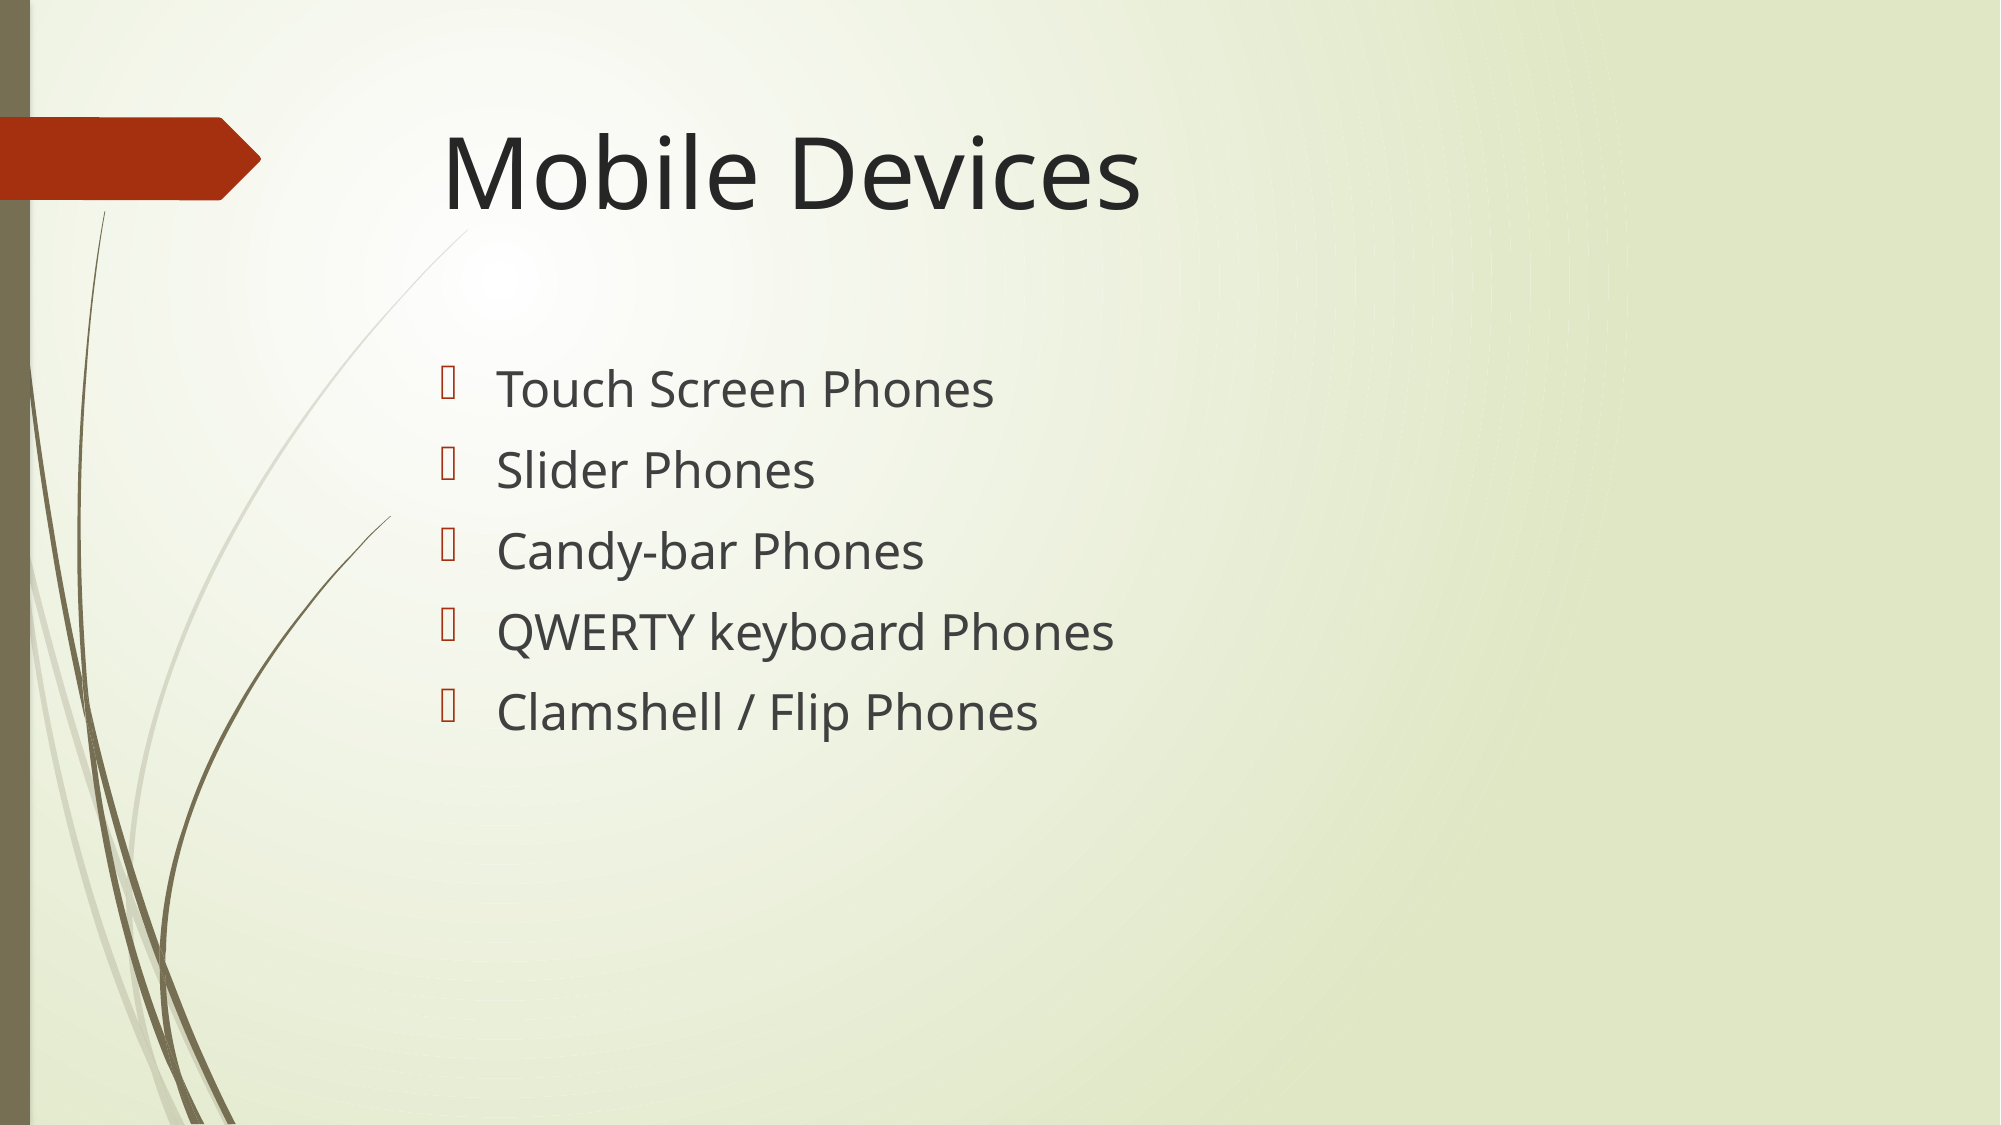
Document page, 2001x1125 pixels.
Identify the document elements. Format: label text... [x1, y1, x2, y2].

title Mobile Devices [425, 102, 1888, 313]
list Touch Screen Phones Slider Phones Candy-bar Phones QWERTY keyboard Phones Clamshell / Flip Phones [424, 350, 1888, 1050]
